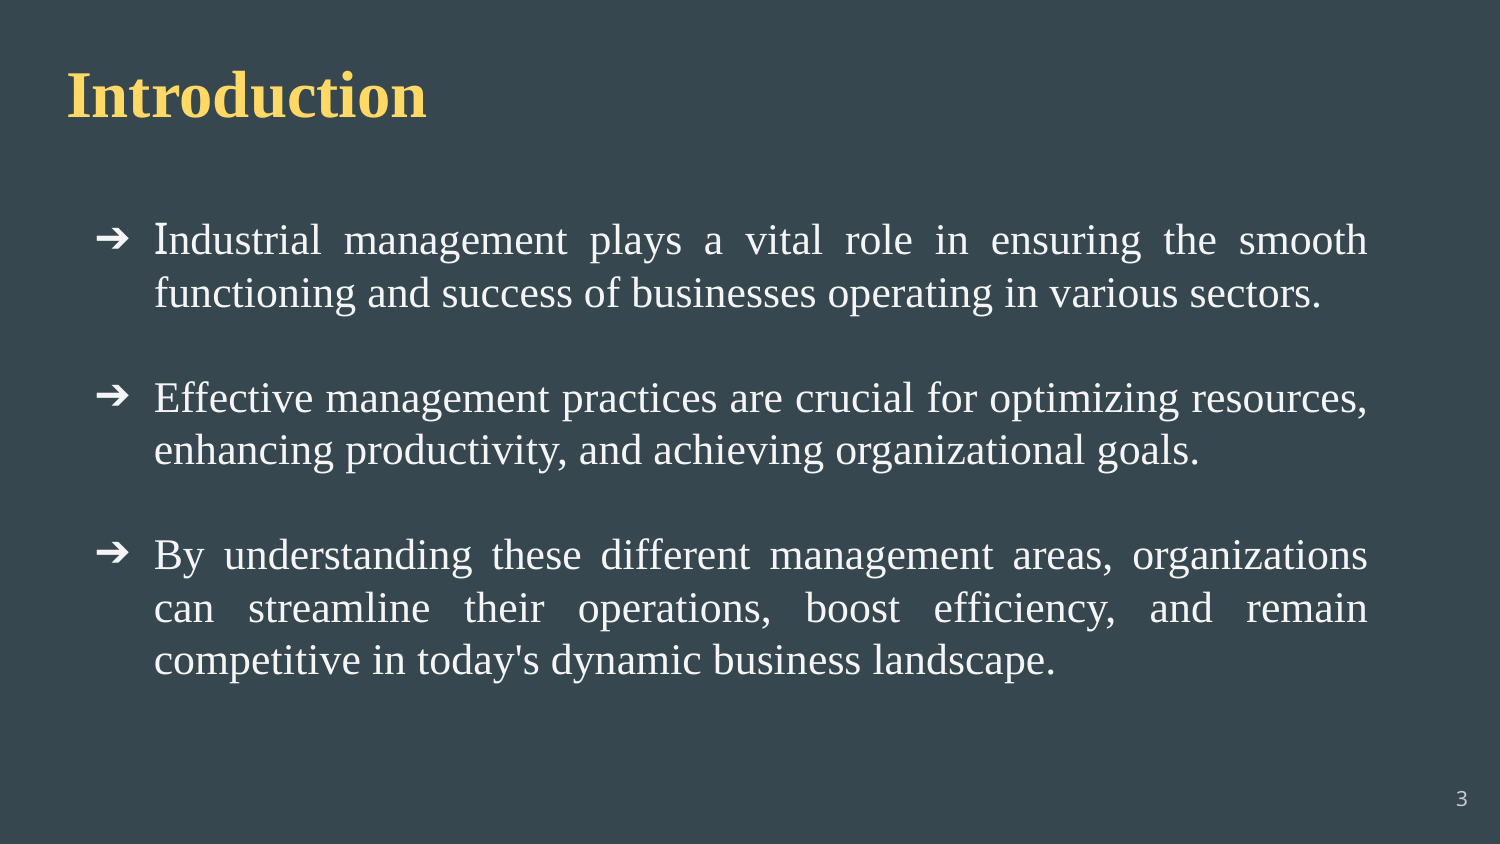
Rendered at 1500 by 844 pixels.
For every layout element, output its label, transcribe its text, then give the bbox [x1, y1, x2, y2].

title Introduction [51, 35, 1449, 130]
slide_number ‹#› [1392, 767, 1483, 833]
text_box Industrial management plays a vital role in ensuring the smooth functioning and success of businesses operating in various sectors. Effective management practices are crucial for optimizing resources, enhancing productivity, and achieving organizational goals. By understanding these different management areas, organizations can streamline their operations, boost efficiency, and remain competitive in today's dynamic business landscape. [63, 142, 1385, 782]
